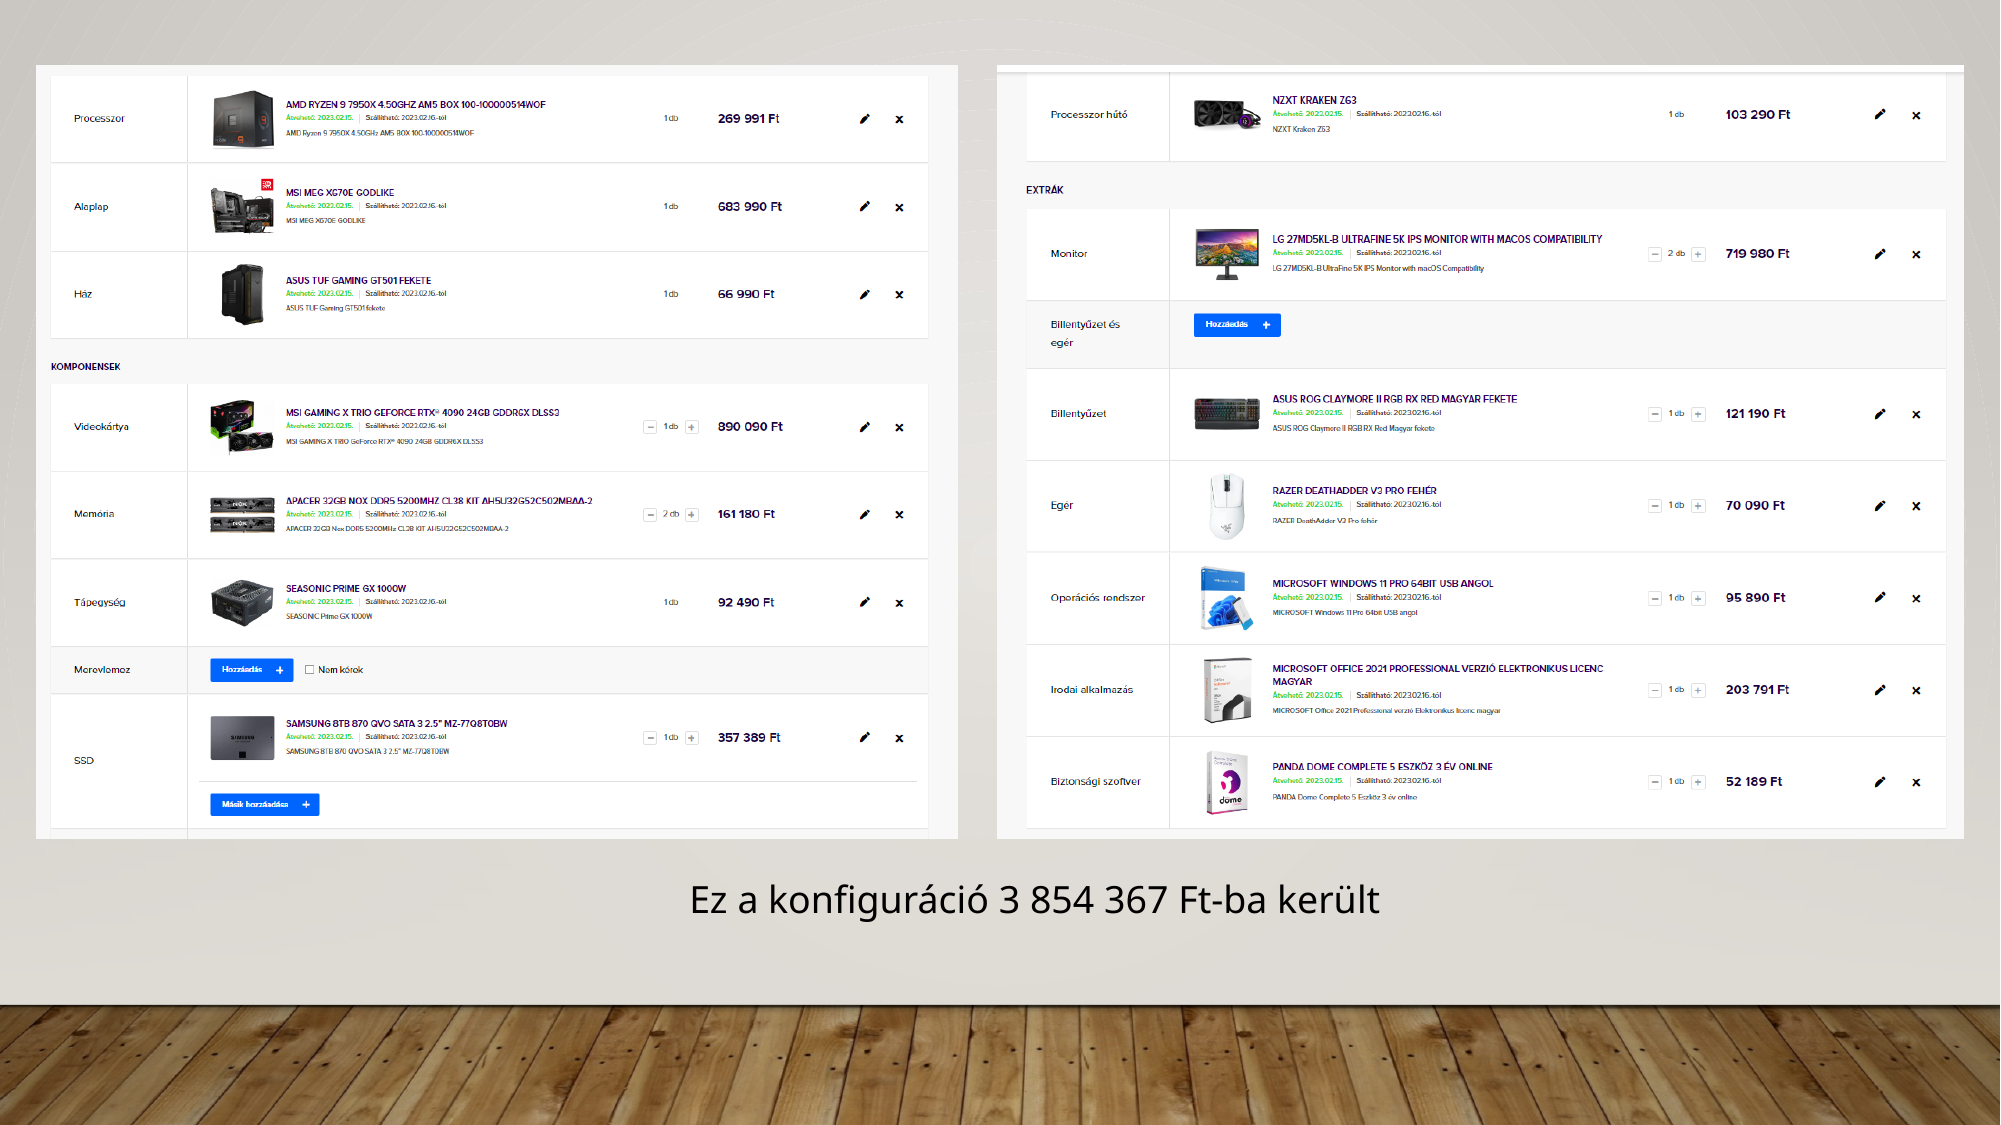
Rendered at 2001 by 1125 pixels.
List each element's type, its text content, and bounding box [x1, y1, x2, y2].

picture [0, 1005, 2000, 1125]
picture [996, 64, 1964, 839]
picture [36, 64, 958, 839]
text_box Ez a konfiguráció 3 854 367 Ft-ba került [195, 868, 1875, 929]
